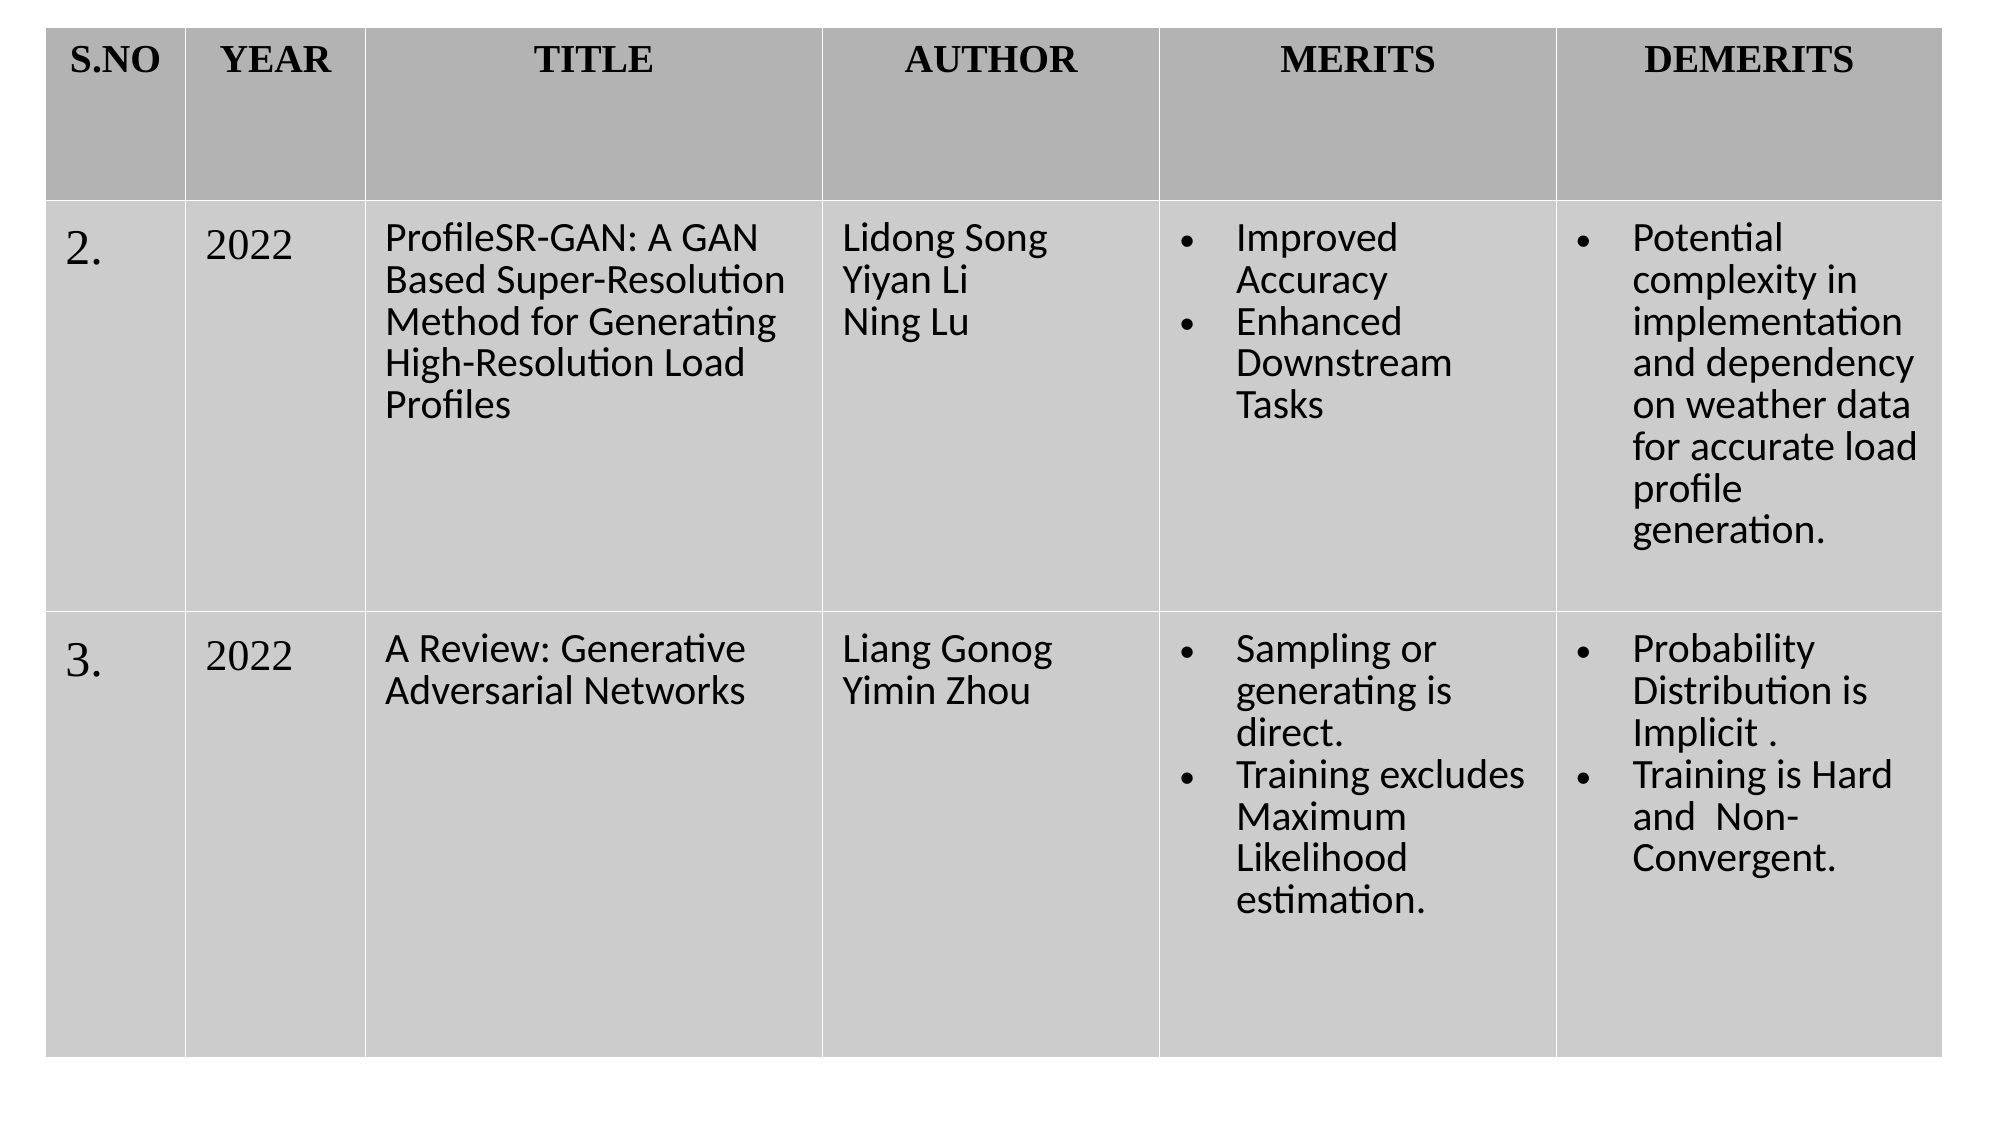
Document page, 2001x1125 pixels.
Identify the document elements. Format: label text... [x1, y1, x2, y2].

table_cell ProfileSR-GAN: A GAN Based Super-Resolution Method for Generating High-Resolution Load Profiles [366, 201, 822, 611]
table_cell 3. [46, 612, 185, 1057]
table_header MERITS [1160, 28, 1556, 200]
table_header S.NO [46, 28, 185, 200]
table_cell Improved Accuracy Enhanced Downstream Tasks [1160, 201, 1556, 611]
table_cell Lidong Song Yiyan Li Ning Lu [823, 201, 1159, 611]
table_cell Probability Distribution is Implicit . Training is Hard and Non-Convergent. [1557, 612, 1942, 1057]
table_cell 2022 [186, 201, 365, 611]
table_cell Potential complexity in implementation and dependency on weather data for accurate load profile generation. [1557, 201, 1942, 611]
table_header TITLE [366, 28, 822, 200]
table_cell Sampling or generating is direct. Training excludes Maximum Likelihood estimation. [1160, 612, 1556, 1057]
table_header AUTHOR [823, 28, 1159, 200]
table_cell A Review: Generative Adversarial Networks [366, 612, 822, 1057]
table_cell 2022 [186, 612, 365, 1057]
table_header DEMERITS [1557, 28, 1942, 200]
table_cell Liang Gonog Yimin Zhou [823, 612, 1159, 1057]
table_header YEAR [186, 28, 365, 200]
table_cell 2. [46, 201, 185, 611]
